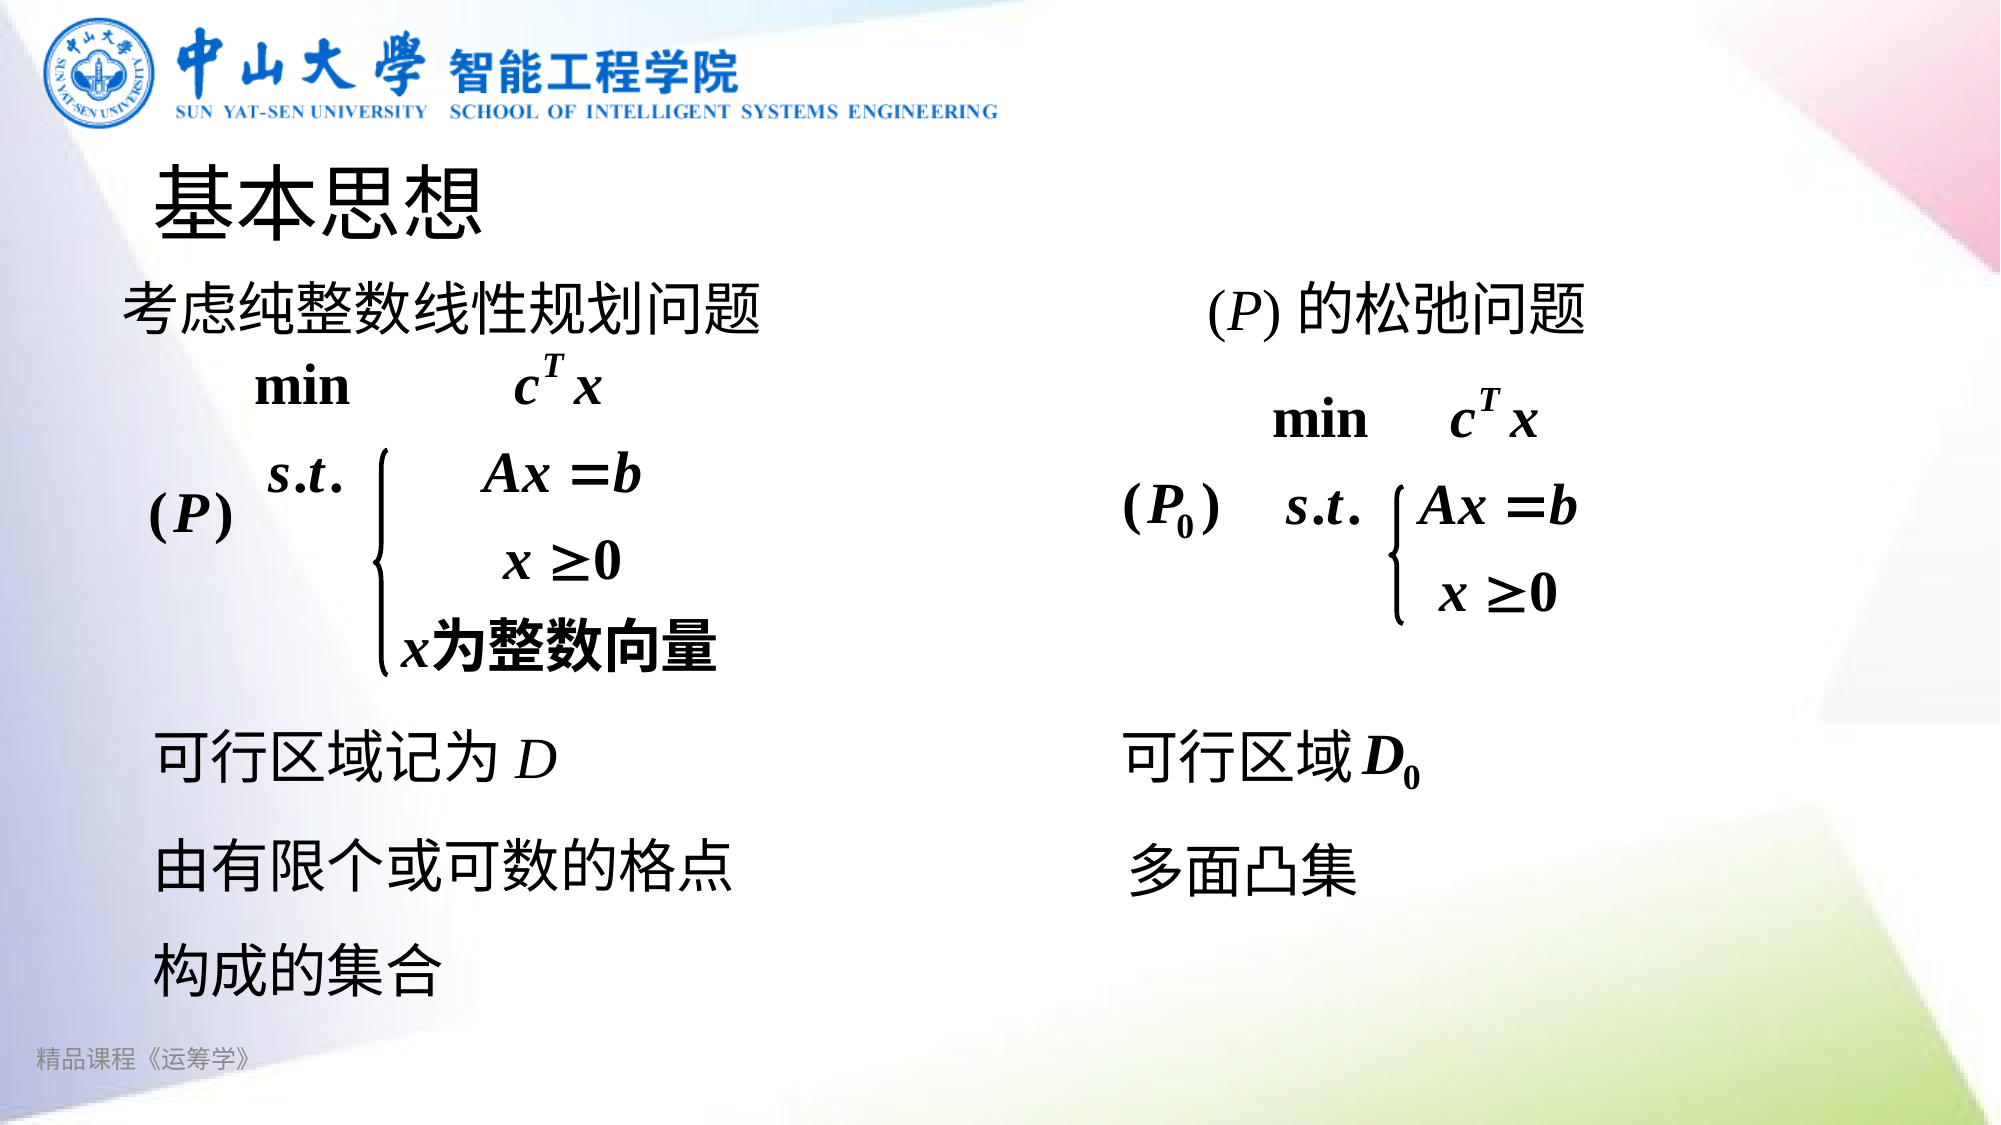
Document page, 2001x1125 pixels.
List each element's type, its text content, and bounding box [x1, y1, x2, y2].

slide_number 精品课程《运筹学》 [21, 1020, 644, 1096]
text_box 可行区域记为D [137, 712, 588, 786]
picture [39, 0, 1000, 150]
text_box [253, 344, 730, 686]
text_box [1106, 712, 1656, 798]
text_box (P)的松弛问题 [1192, 264, 1681, 350]
table_header 问题B6 [0, 0, 2000, 1125]
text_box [1270, 379, 1582, 631]
title 基本思想 [137, 137, 1863, 278]
text_box 考虑纯整数线性规划问题 [106, 264, 807, 350]
text_box 由有限个或可数的格点构成的集合 [137, 786, 775, 1012]
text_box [1120, 473, 1224, 545]
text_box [146, 487, 238, 551]
text_box 多面凸集 [1111, 826, 1437, 912]
